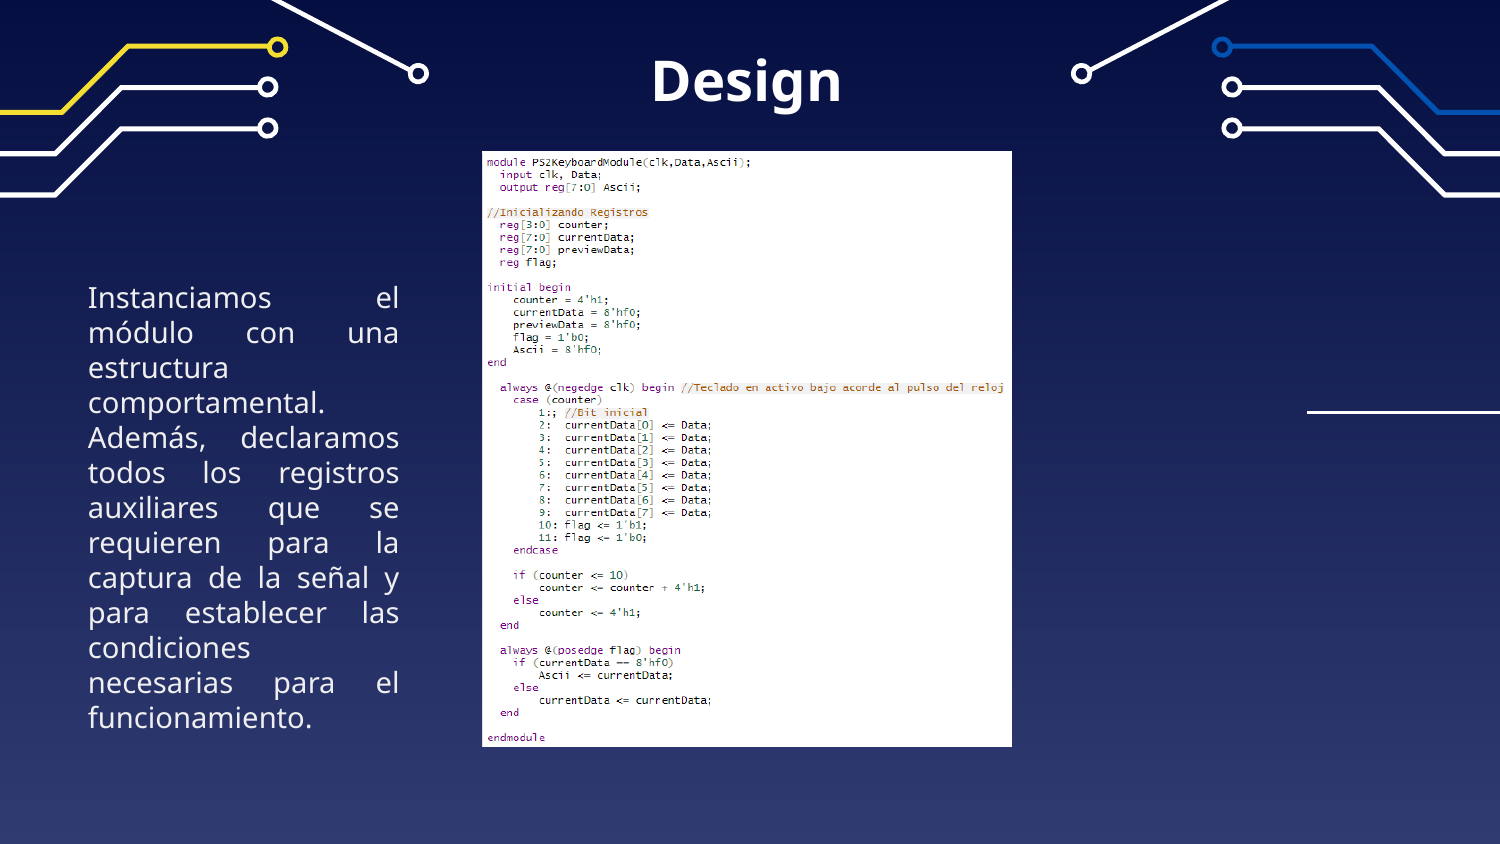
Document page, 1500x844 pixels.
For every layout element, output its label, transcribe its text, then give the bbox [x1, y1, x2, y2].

subtitle Instanciamos el módulo con una estructura comportamental. Además, declaramos todos los registros auxiliares que se requieren para la captura de la señal y para establecer las condiciones necesarias para el funcionamiento. [72, 264, 415, 671]
picture [482, 150, 1012, 747]
title Design [335, 39, 1160, 118]
